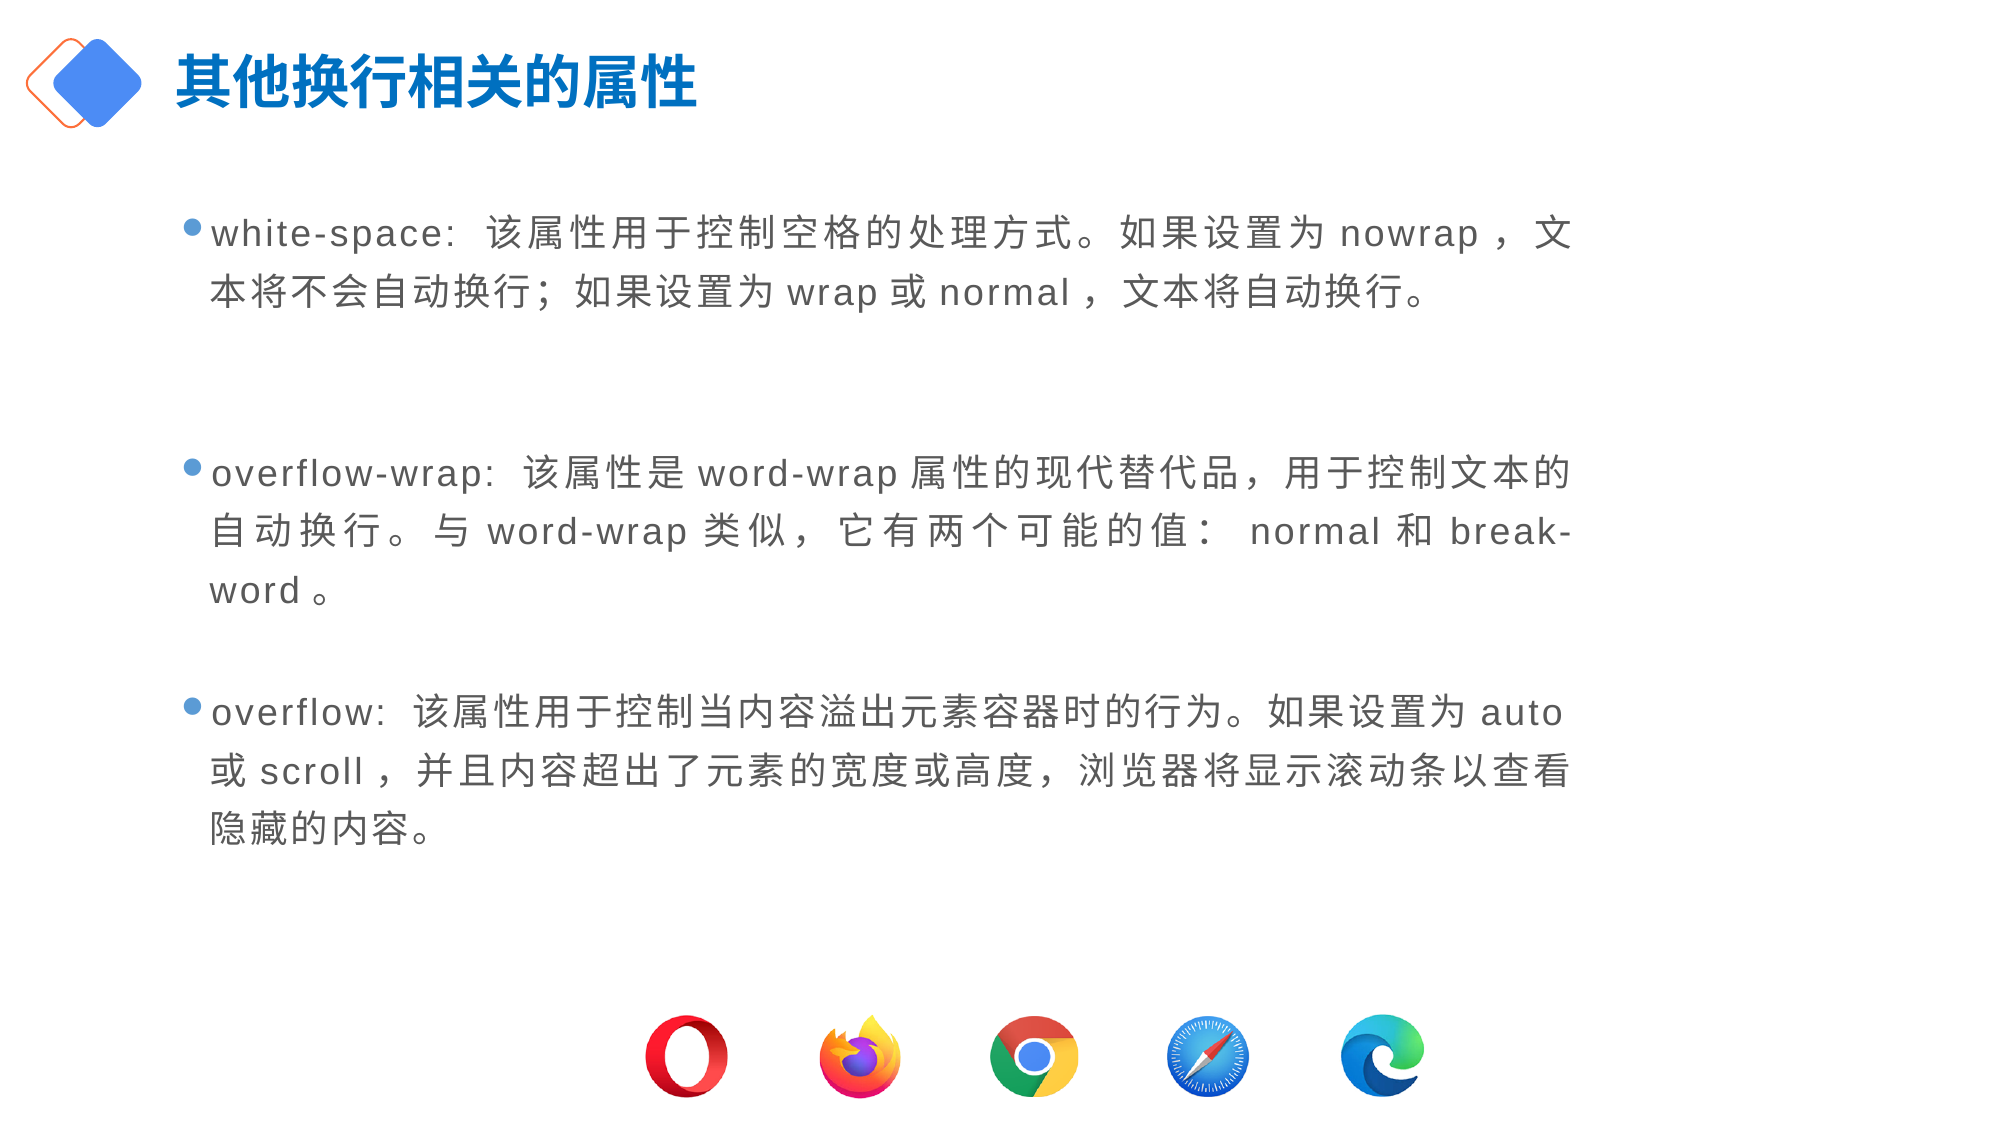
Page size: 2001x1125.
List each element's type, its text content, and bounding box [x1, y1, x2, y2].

picture [568, 999, 1545, 1110]
text_box white-space: 该属性用于控制空格的处理方式。如果设置为nowrap，文本将不会自动换行；如果设置为wrap或normal，文本将自动换行。 [181, 195, 1575, 341]
text_box overflow-wrap: 该属性是word-wrap属性的现代替代品，用于控制文本的自动换行。与word-wrap类似，它有两个可能的值：normal和break-word。 [181, 435, 1575, 580]
title 其他换行相关的属性 [159, 25, 929, 144]
text_box overflow: 该属性用于控制当内容溢出元素容器时的行为。如果设置为auto或scroll，并且内容超出了元素的宽度或高度，浏览器将显示滚动条以查看隐藏的内容。 [181, 674, 1575, 860]
